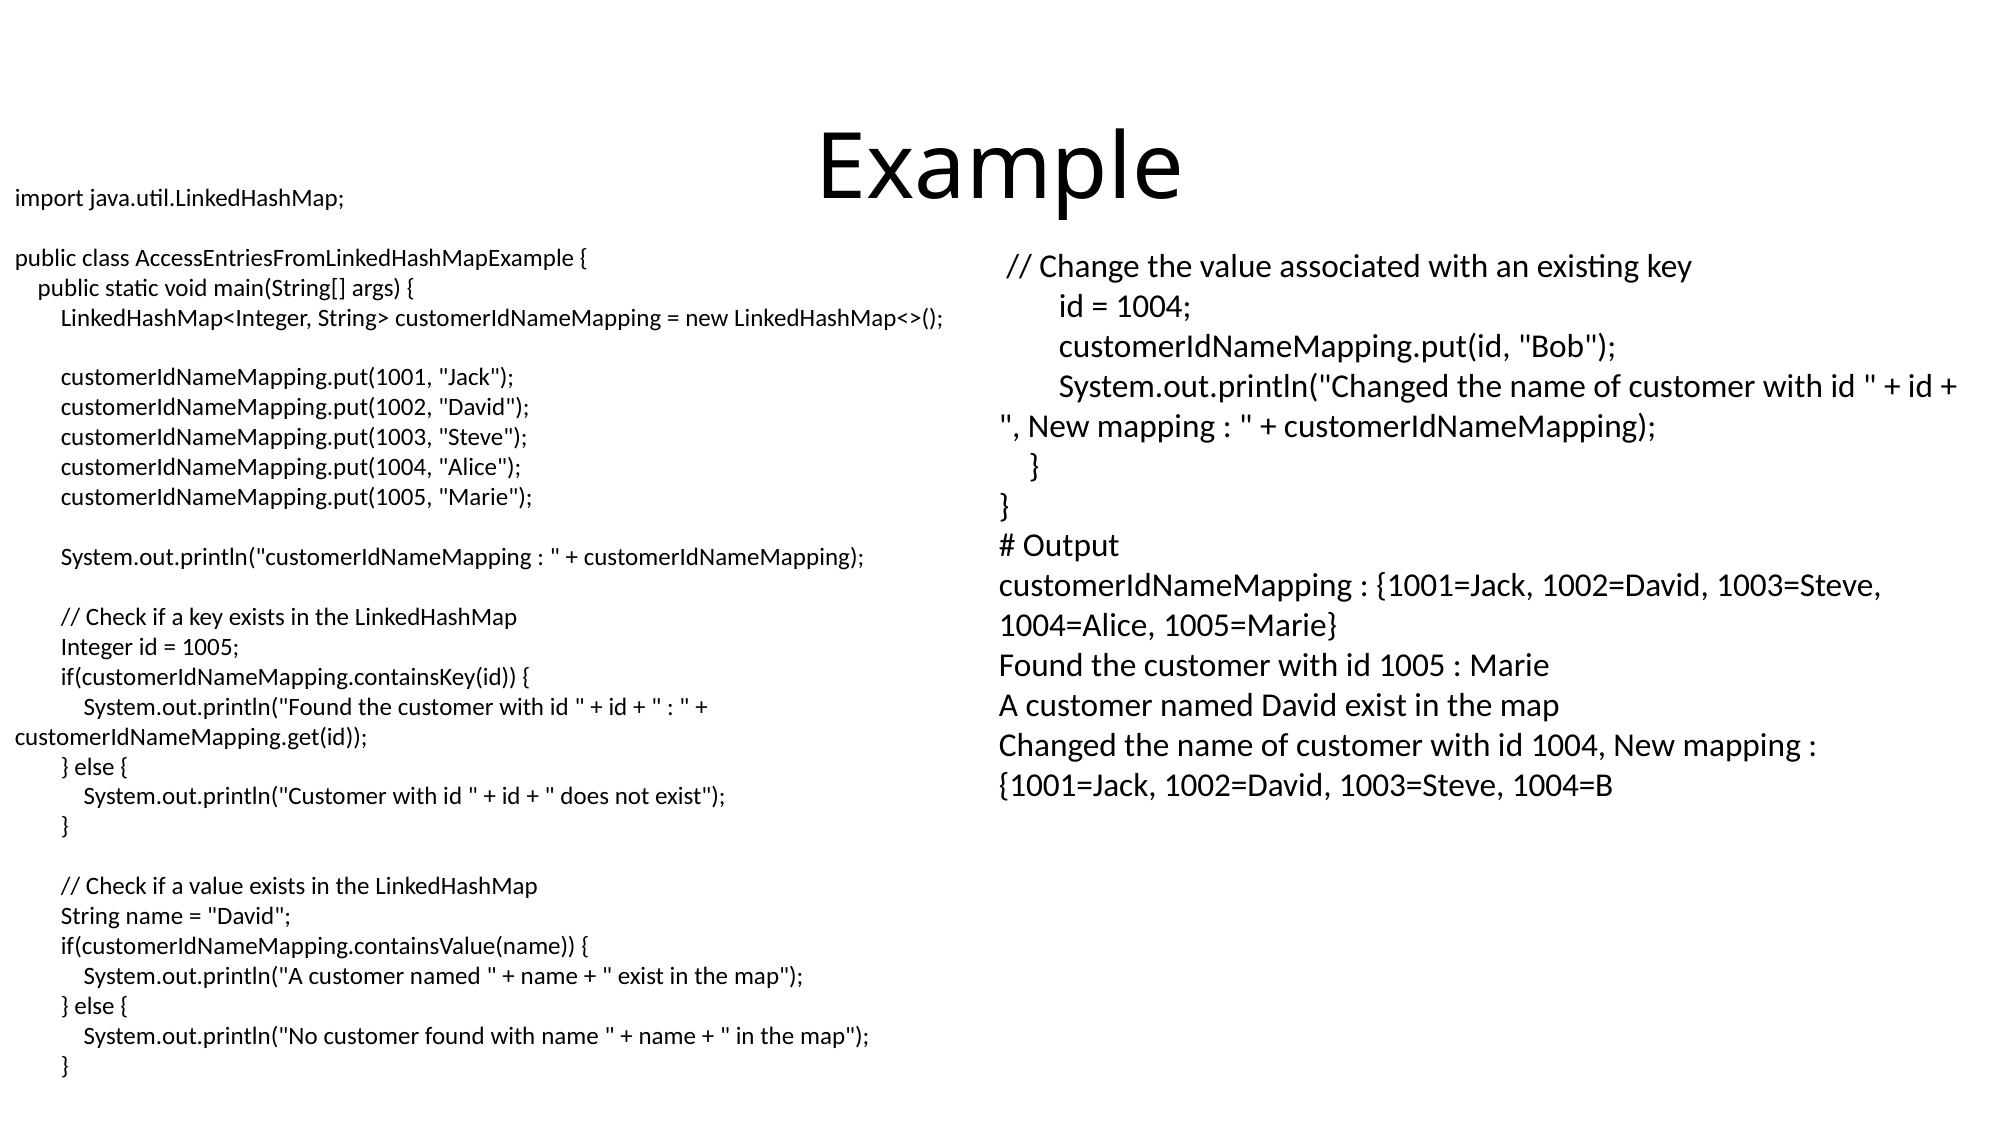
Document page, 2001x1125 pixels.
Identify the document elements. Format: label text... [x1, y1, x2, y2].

text_box // Change the value associated with an existing key id = 1004; customerIdNameMapping.put(id, "Bob"); System.out.println("Changed the name of customer with id " + id + ", New mapping : " + customerIdNameMapping); } } # Output customerIdNameMapping : {1001=Jack, 1002=David, 1003=Steve, 1004=Alice, 1005=Marie} Found the customer with id 1005 : Marie A customer named David exist in the map Changed the name of customer with id 1004, New mapping : {1001=Jack, 1002=David, 1003=Steve, 1004=B [984, 236, 1985, 811]
title Example [137, 59, 1863, 236]
text_box import java.util.LinkedHashMap; public class AccessEntriesFromLinkedHashMapExample { public static void main(String[] args) { LinkedHashMap<Integer, String> customerIdNameMapping = new LinkedHashMap<>(); customerIdNameMapping.put(1001, "Jack"); customerIdNameMapping.put(1002, "David"); customerIdNameMapping.put(1003, "Steve"); customerIdNameMapping.put(1004, "Alice"); customerIdNameMapping.put(1005, "Marie"); System.out.println("customerIdNameMapping : " + customerIdNameMapping); // Check if a key exists in the LinkedHashMap Integer id = 1005; if(customerIdNameMapping.containsKey(id)) { System.out.println("Found the customer with id " + id + " : " + customerIdNameMapping.get(id)); } else { System.out.println("Customer with id " + id + " does not exist"); } // Check if a value exists in the LinkedHashMap String name = "David"; if(customerIdNameMapping.containsValue(name)) { System.out.println("A customer named " + name + " exist in the map"); } else { System.out.println("No customer found with name " + name + " in the map"); } [0, 173, 1000, 1125]
